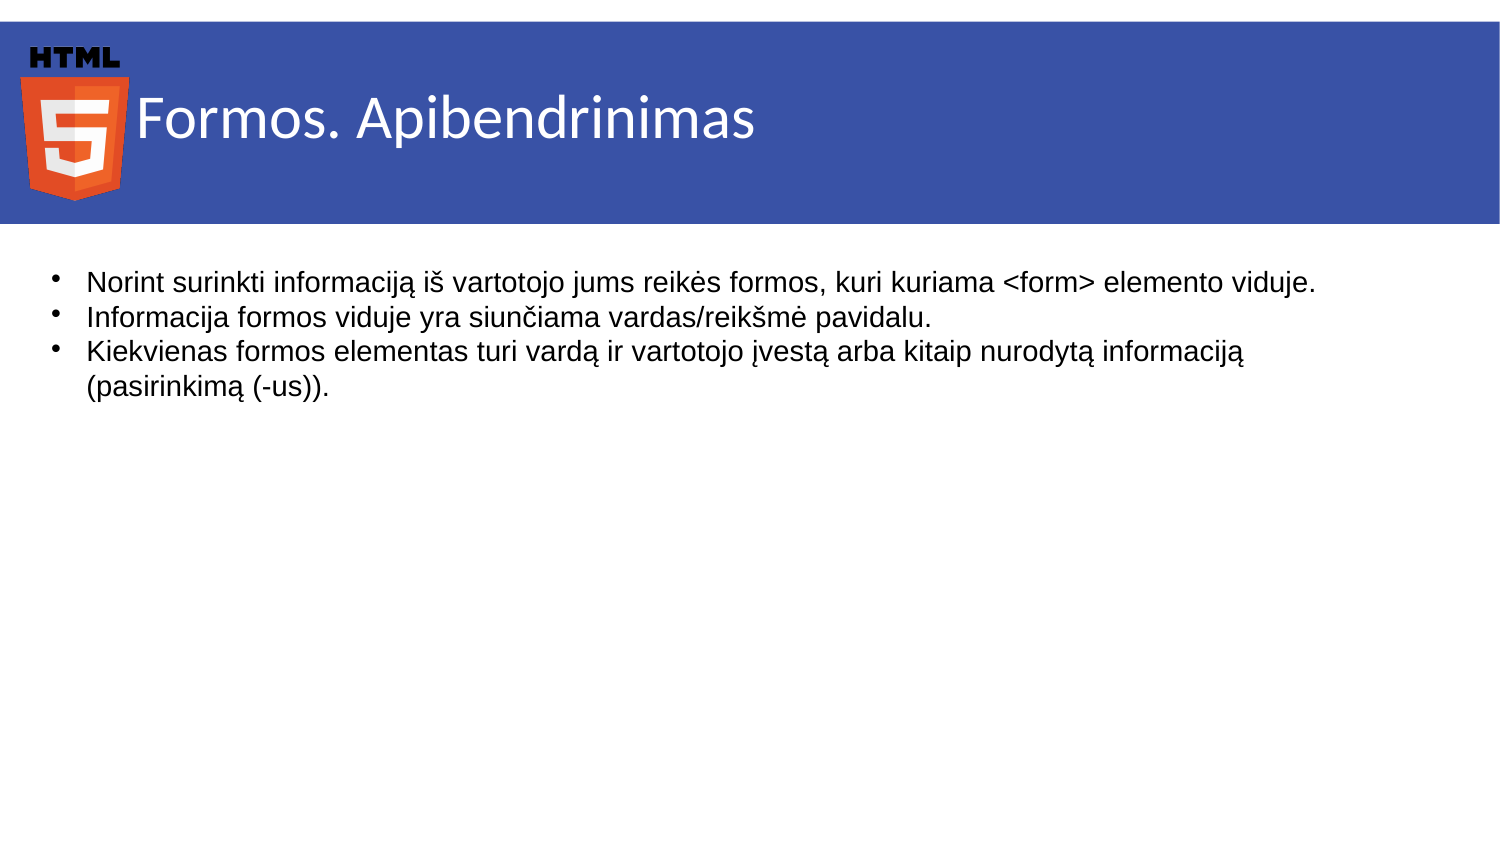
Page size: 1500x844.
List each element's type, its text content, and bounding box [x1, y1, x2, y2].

text_box Norint surinkti informaciją iš vartotojo jums reikės formos, kuri kuriama <form> elemento viduje. Informacija formos viduje yra siunčiama vardas/reikšmė pavidalu. Kiekvienas formos elementas turi vardą ir vartotojo įvestą arba kitaip nurodytą informaciją (pasirinkimą (-us)). [36, 247, 1389, 789]
picture [20, 45, 130, 201]
text_box Formos. Apibendrinimas [134, 72, 1500, 167]
